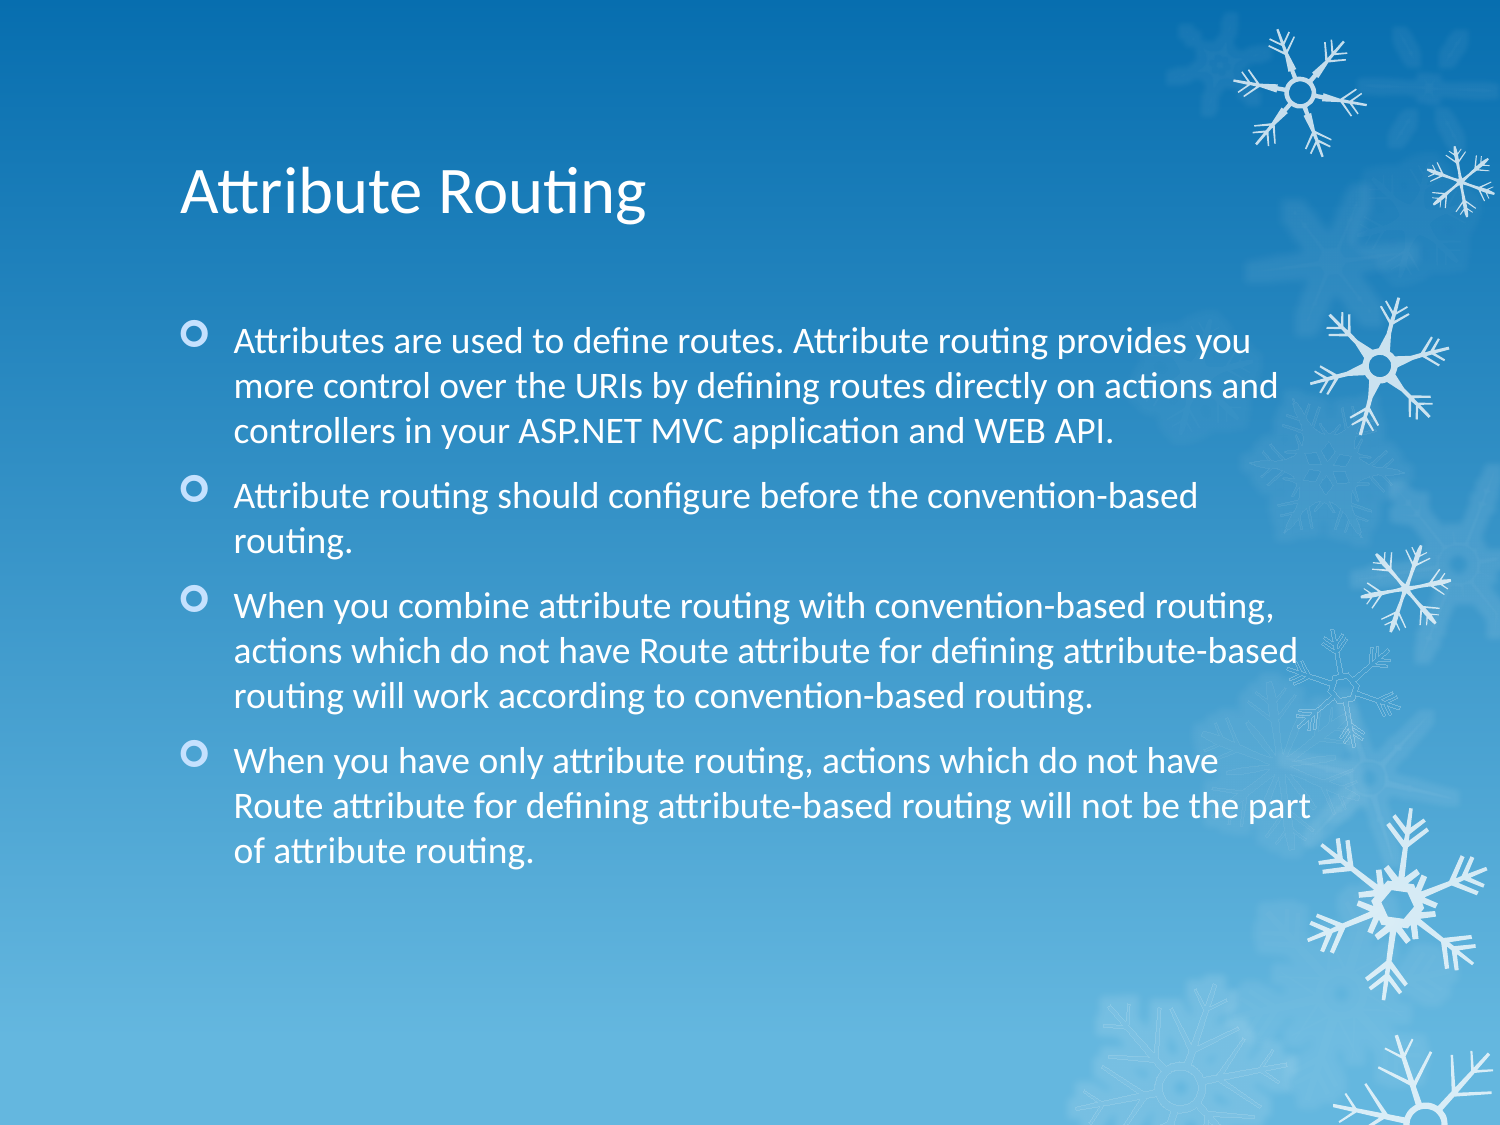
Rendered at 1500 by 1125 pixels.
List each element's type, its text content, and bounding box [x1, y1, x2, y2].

list Attributes are used to define routes. Attribute routing provides you more control over the URIs by defining routes directly on actions and controllers in your ASP.NET MVC application and WEB API. Attribute routing should configure before the convention-based routing. When you combine attribute routing with convention-based routing, actions which do not have Route attribute for defining attribute-based routing will work according to convention-based routing. When you have only attribute routing, actions which do not have Route attribute for defining attribute-based routing will not be the part of attribute routing. [162, 224, 1332, 963]
title Attribute Routing [165, 110, 1335, 263]
